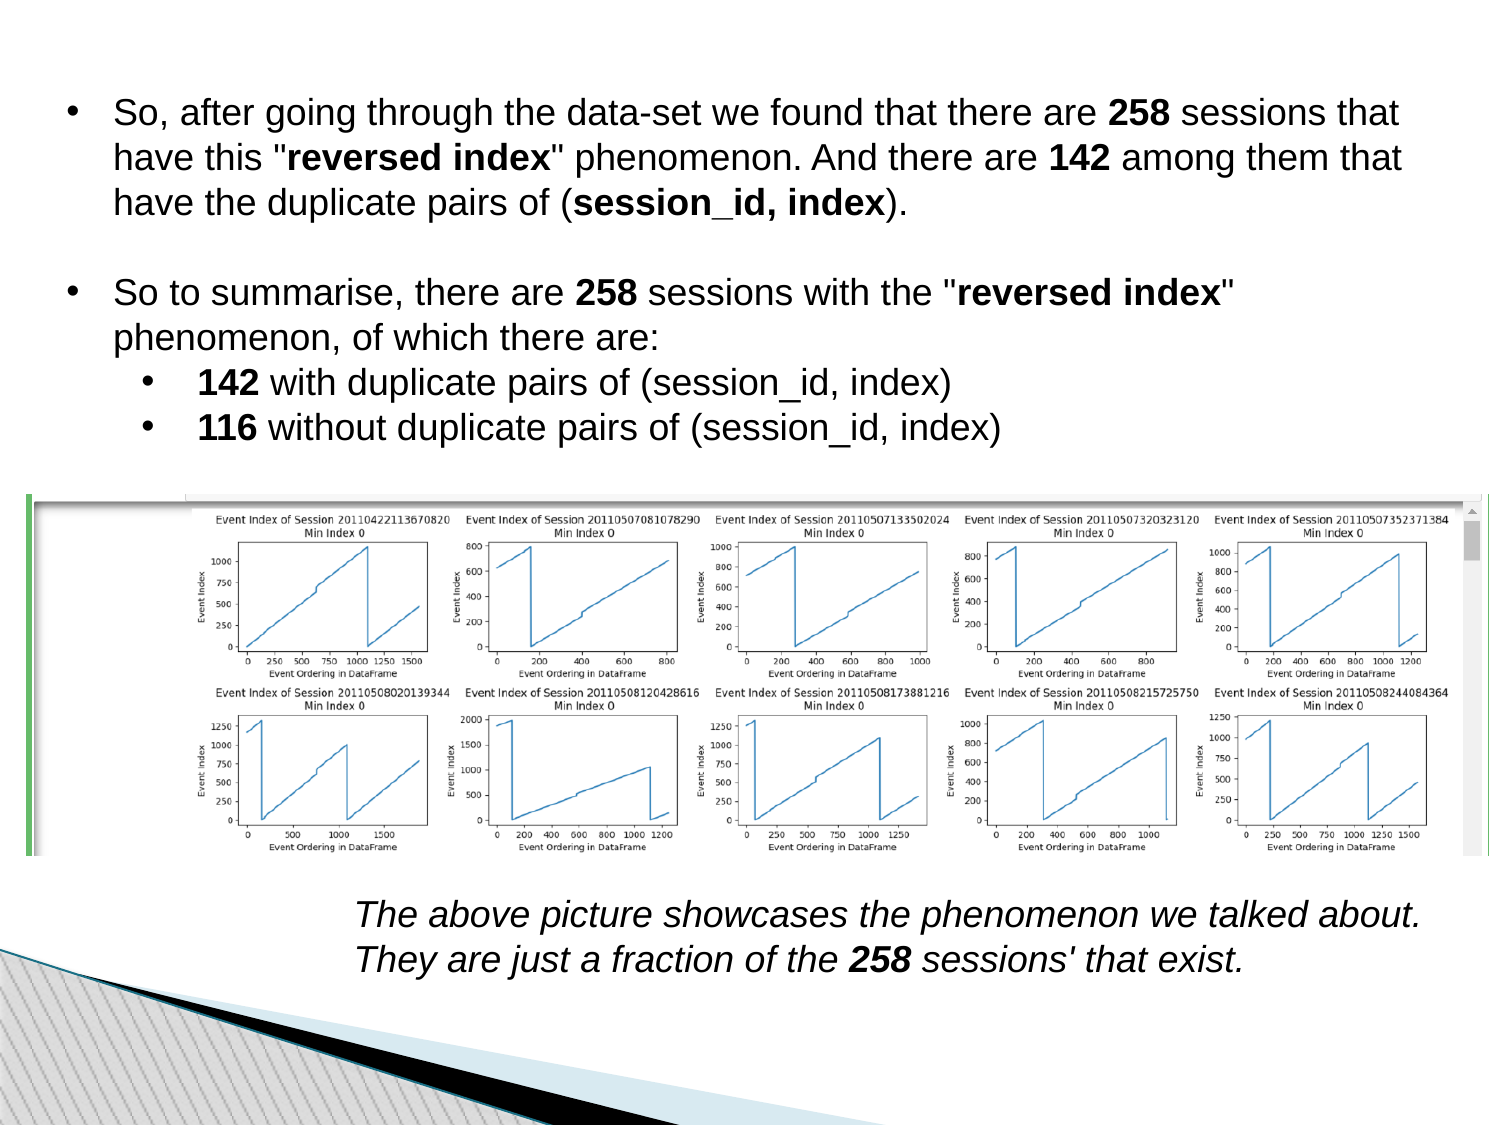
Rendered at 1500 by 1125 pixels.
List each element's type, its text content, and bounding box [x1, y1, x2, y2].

picture [12, 494, 1500, 856]
text_box So, after going through the data-set we found that there are 258 sessions that have this "reversed index" phenomenon. And there are 142 among them that have the duplicate pairs of (session_id, index). So to summarise, there are 258 sessions with the "reversed index" phenomenon, of which there are: 142 with duplicate pairs of (session_id, index) 116 without duplicate pairs of (session_id, index) [51, 80, 1450, 481]
text_box The above picture showcases the phenomenon we talked about. They are just a fraction of the 258 sessions' that exist. [338, 882, 1485, 988]
